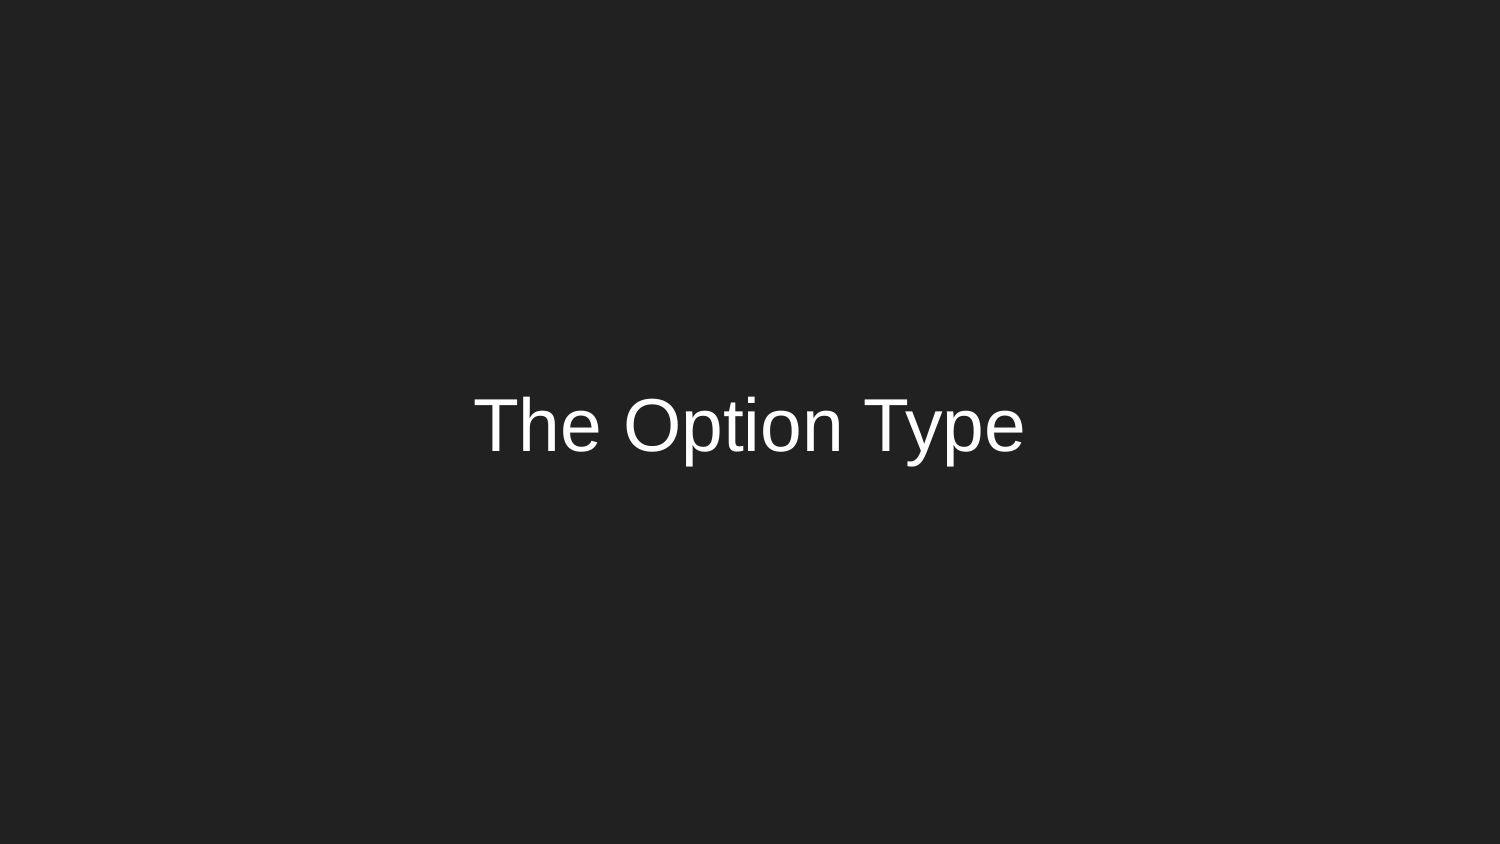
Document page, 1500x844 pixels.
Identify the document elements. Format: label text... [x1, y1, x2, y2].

title The Option Type [51, 352, 1449, 491]
